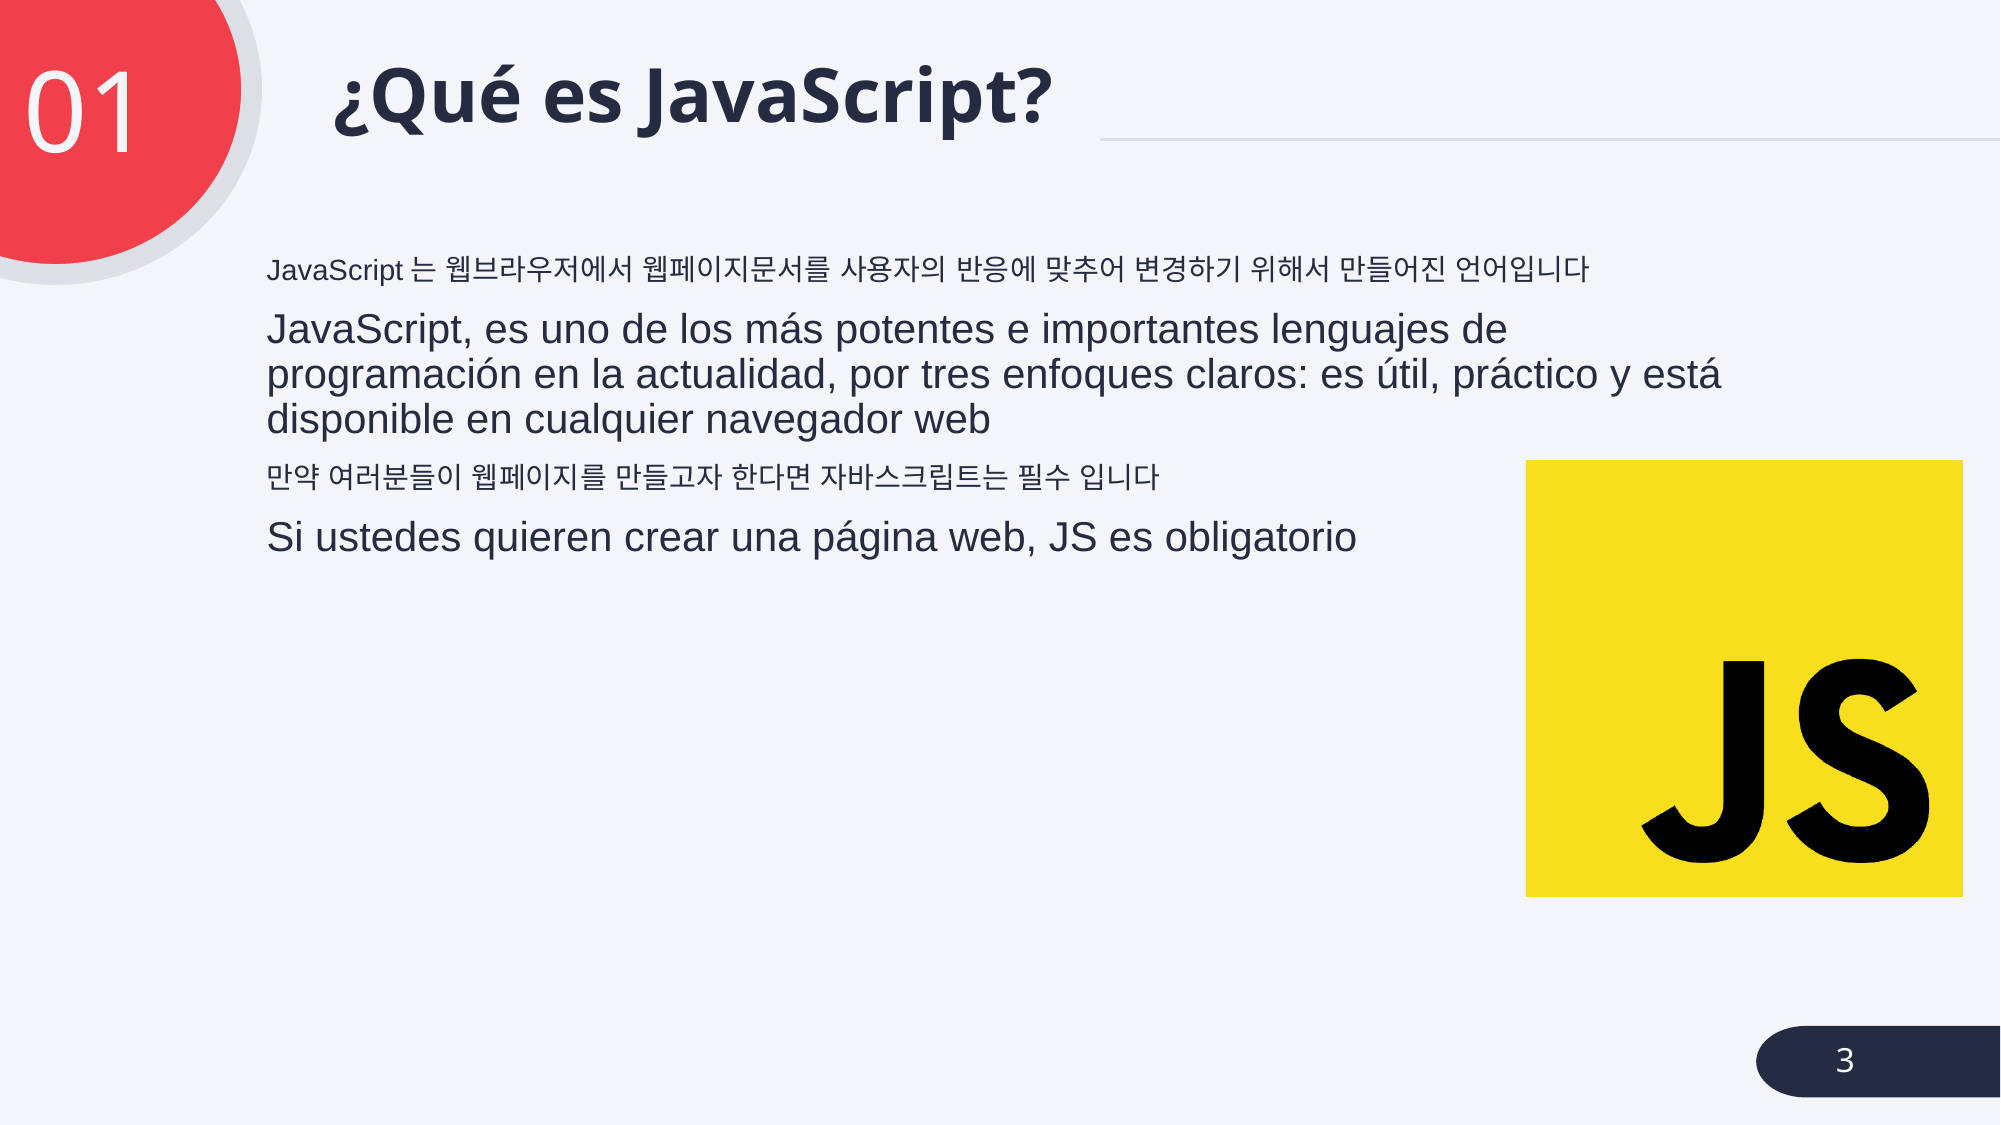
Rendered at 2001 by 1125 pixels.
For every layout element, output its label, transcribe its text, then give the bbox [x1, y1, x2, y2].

list 01 [0, 47, 167, 186]
list JavaScript는 웹브라우저에서 웹페이지문서를 사용자의 반응에 맞추어 변경하기 위해서 만들어진 언어입니다 JavaScript, es uno de los más potentes e importantes lenguajes de programación en la actualidad, por tres enfoques claros: es útil, práctico y está disponible en cualquier navegador web 만약 여러분들이 웹페이지를 만들고자 한다면 자바스크립트는 필수 입니다 Si ustedes quieren crear una página web, JS es obligatorio [251, 247, 1757, 872]
picture [1526, 460, 1963, 897]
slide_number 3 [1820, 1031, 1984, 1092]
title ¿Qué es JavaScript? [318, 47, 1128, 149]
